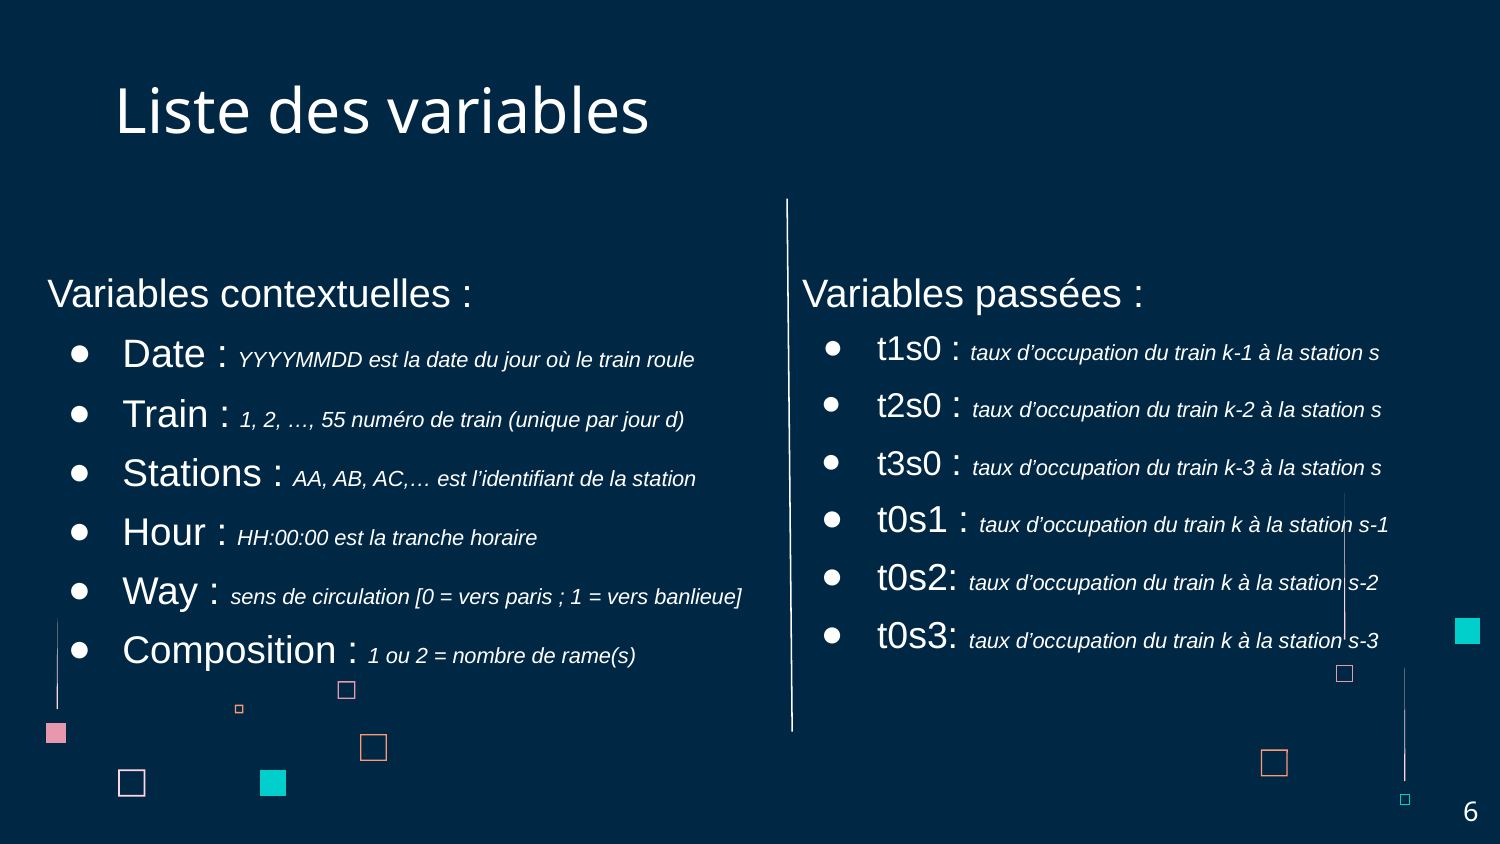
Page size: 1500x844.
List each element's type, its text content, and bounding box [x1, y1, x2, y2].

list Variables contextuelles : Date : YYYYMMDD est la date du jour où le train roule Train : 1, 2, …, 55 numéro de train (unique par jour d) Stations : AA, AB, AC,… est l’identifiant de la station Hour : HH:00:00 est la tranche horaire Way : sens de circulation [0 = vers paris ; 1 = vers banlieue] Composition : 1 ou 2 = nombre de rame(s) [32, 228, 781, 572]
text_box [786, 198, 793, 732]
slide_number ‹#› [1403, 779, 1494, 844]
title Liste des variables [99, 65, 755, 161]
list Variables passées : t1s0 : taux d’occupation du train k-1 à la station s t2s0 : taux d’occupation du train k-2 à la station s t3s0 : taux d’occupation du train k-3 à la station s t0s1 : taux d’occupation du train k à la station s-1 t0s2: taux d’occupation du train k à la station s-2 t0s3: taux d’occupation du train k à la station s-3 [797, 228, 1500, 572]
